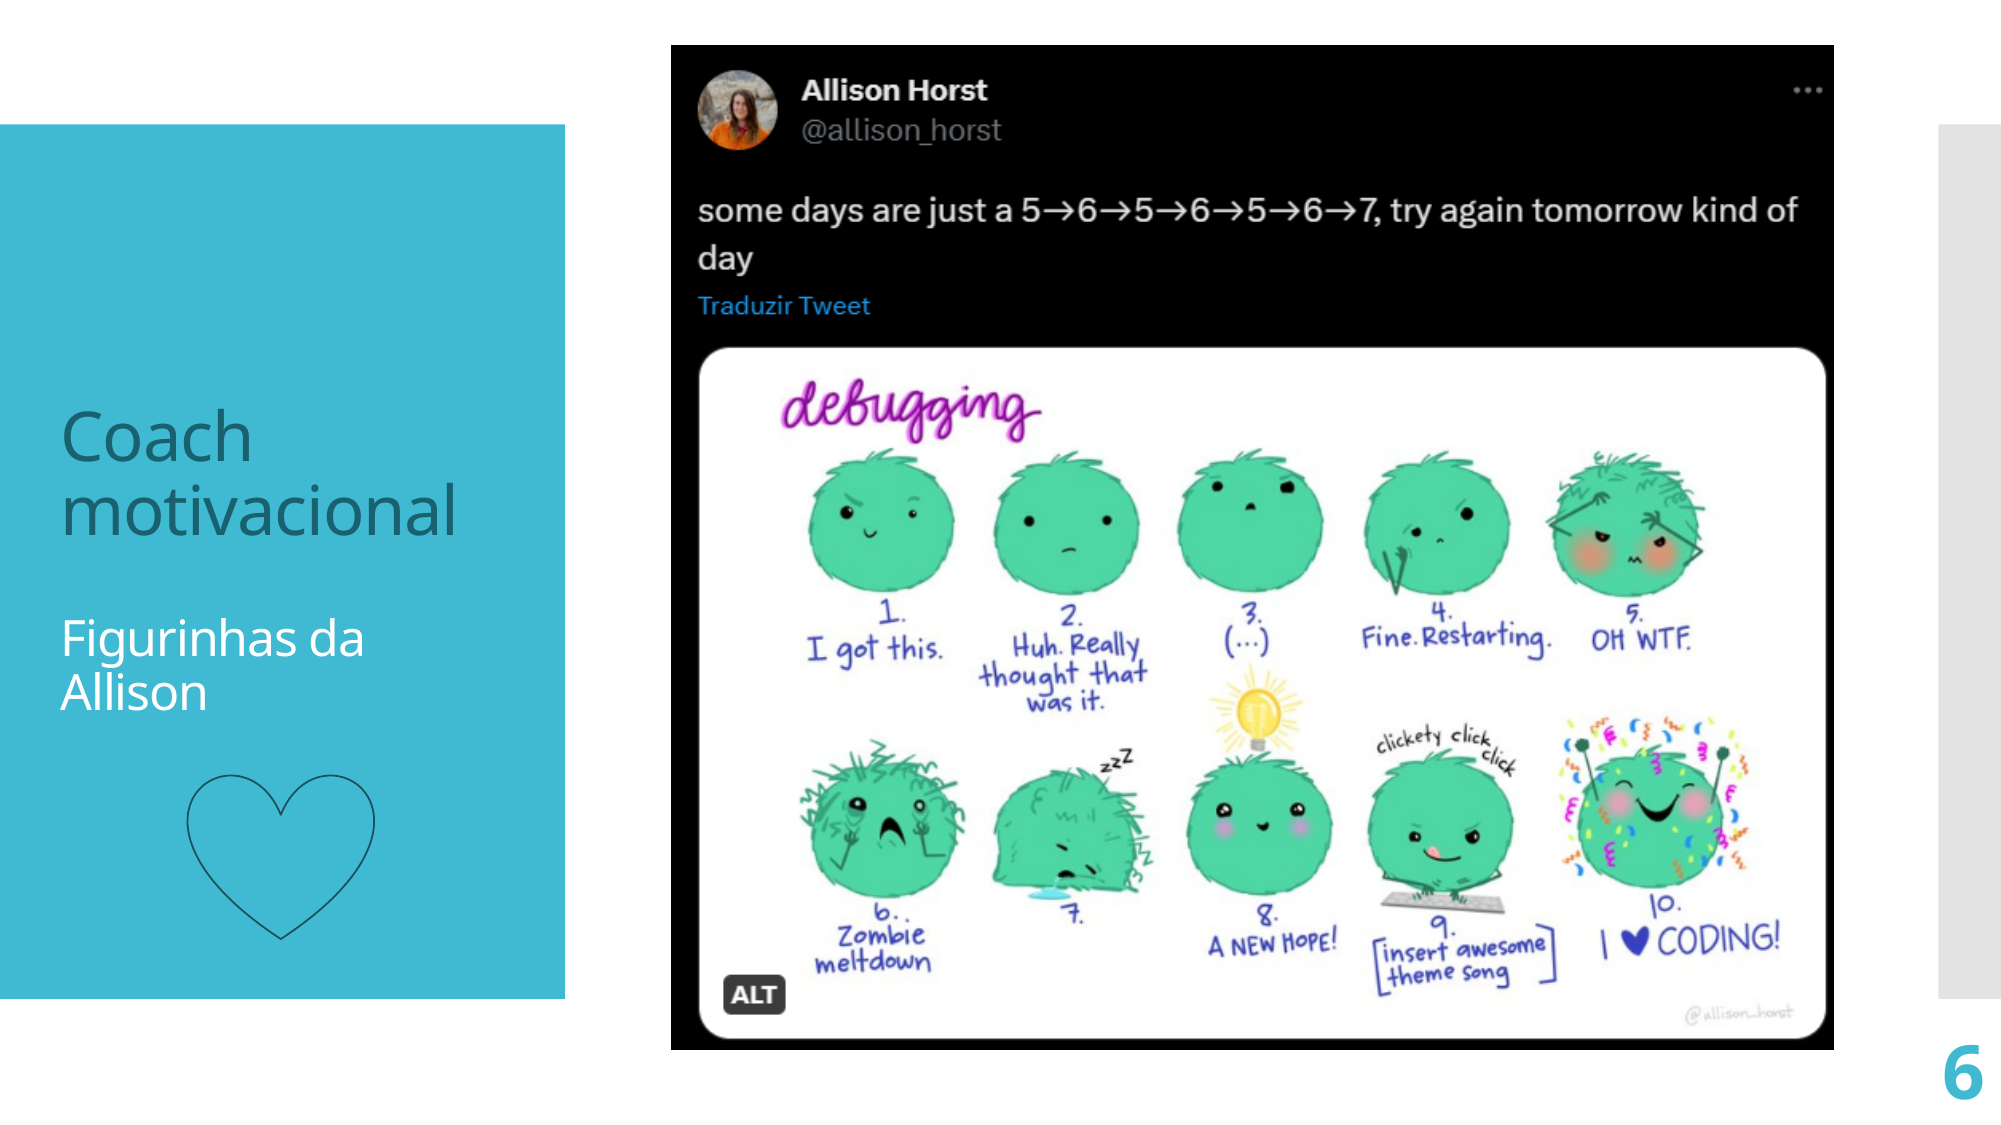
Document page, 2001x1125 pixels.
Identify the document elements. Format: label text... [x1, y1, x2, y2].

text_box [186, 774, 375, 940]
slide_number 6 [1748, 1045, 2000, 1106]
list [671, 45, 1834, 1051]
title Coach motivacional Figurinhas da Allison [45, 184, 530, 940]
